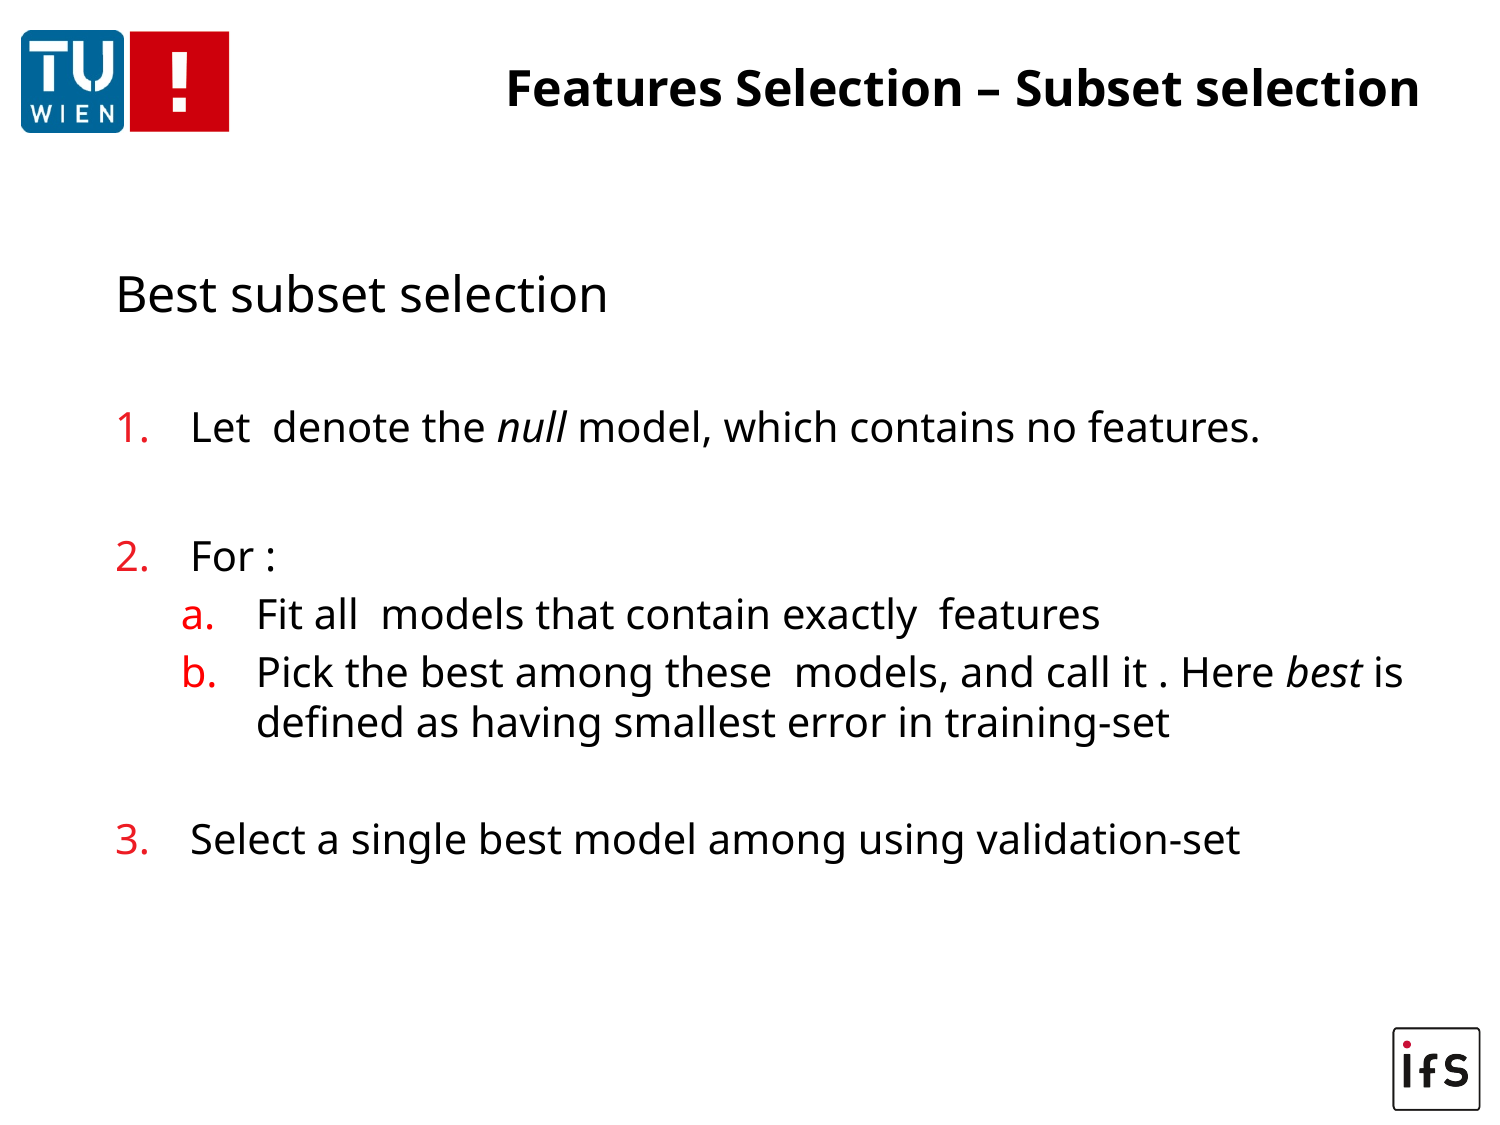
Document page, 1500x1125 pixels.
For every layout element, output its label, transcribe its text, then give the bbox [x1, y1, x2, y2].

picture [31, 105, 51, 122]
picture [29, 40, 68, 51]
picture [129, 31, 231, 132]
picture [100, 105, 114, 122]
picture [73, 41, 91, 91]
title Features Selection – Subset selection [265, 39, 1437, 135]
picture [77, 105, 88, 122]
picture [44, 56, 54, 91]
picture [95, 41, 115, 91]
picture [21, 30, 28, 36]
picture [1392, 1027, 1481, 1111]
